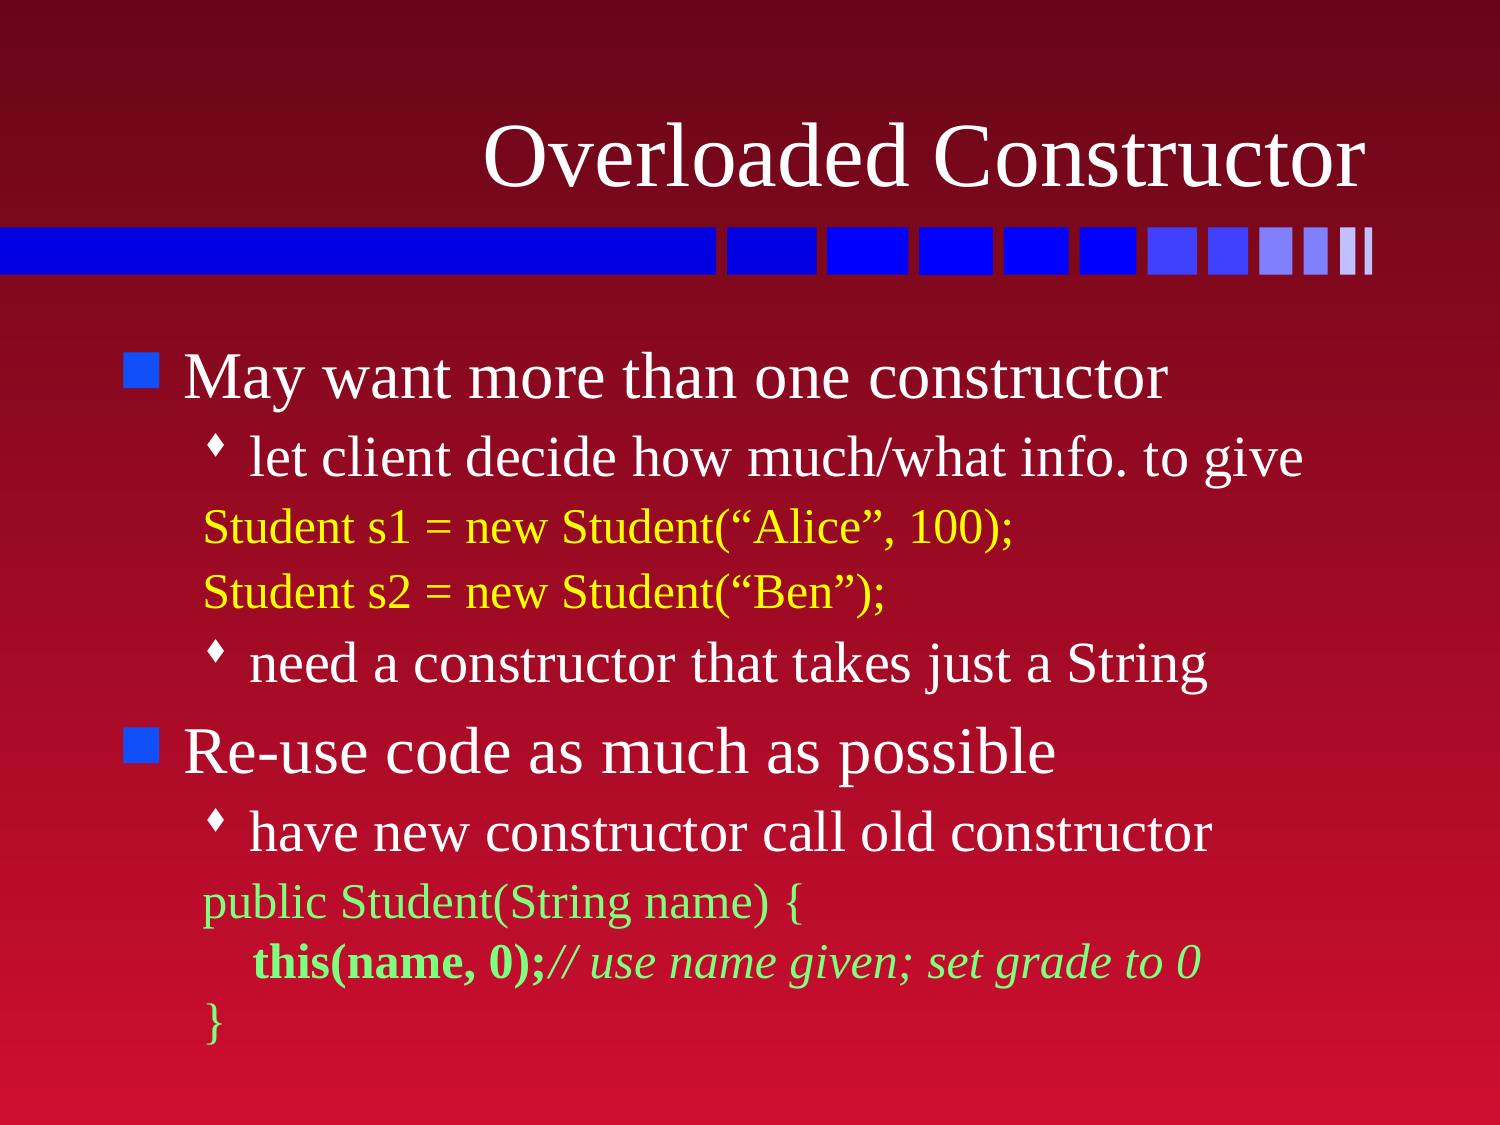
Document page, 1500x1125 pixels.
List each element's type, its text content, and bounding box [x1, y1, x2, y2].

list May want more than one constructor let client decide how much/what info. to give Student s1 = new Student(“Alice”, 100); Student s2 = new Student(“Ben”); need a constructor that takes just a String Re-use code as much as possible have new constructor call old constructor public Student(String name) { this(name, 0); // use name given; set grade to 0 } [111, 324, 1388, 1001]
title Overloaded Constructor [109, 27, 1383, 213]
